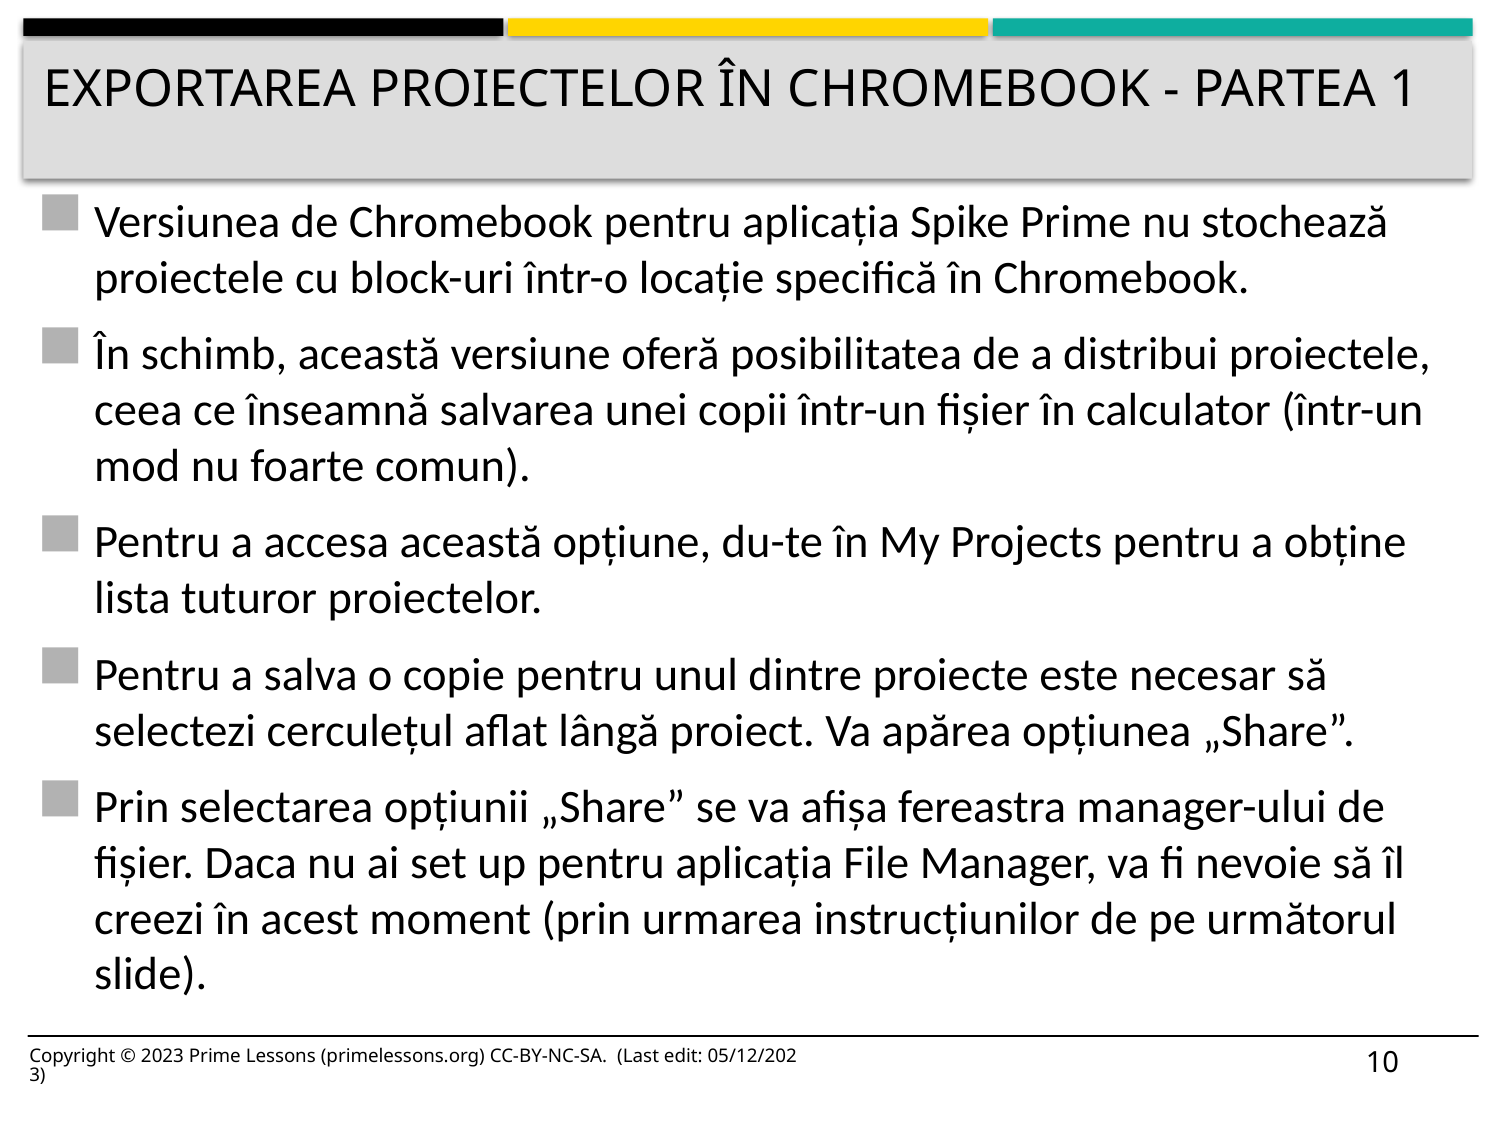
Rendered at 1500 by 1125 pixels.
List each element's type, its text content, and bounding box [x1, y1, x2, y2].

list Versiunea de Chromebook pentru aplicația Spike Prime nu stochează proiectele cu block-uri într-o locație specifică în Chromebook. În schimb, această versiune oferă posibilitatea de a distribui proiectele, ceea ce înseamnă salvarea unei copii într-un fișier în calculator (într-un mod nu foarte comun). Pentru a accesa această opțiune, du-te în My Projects pentru a obține lista tuturor proiectelor. Pentru a salva o copie pentru unul dintre proiecte este necesar să selectezi cerculețul aflat lângă proiect. Va apărea opțiunea „Share”. Prin selectarea opțiunii „Share” se va afișa fereastra manager-ului de fișier. Daca nu ai set up pentru aplicația File Manager, va fi nevoie să îl creezi în acest moment (prin urmarea instrucțiunilor de pe următorul slide). [28, 183, 1478, 1017]
footer Copyright © 2023 Prime Lessons (primelessons.org) CC-BY-NC-SA. (Last edit: 05/12/2023) [14, 1036, 814, 1097]
title Exportarea proiectelor în chromebook - partea 1 [28, 48, 1464, 172]
slide_number 10 [1351, 1036, 1478, 1097]
